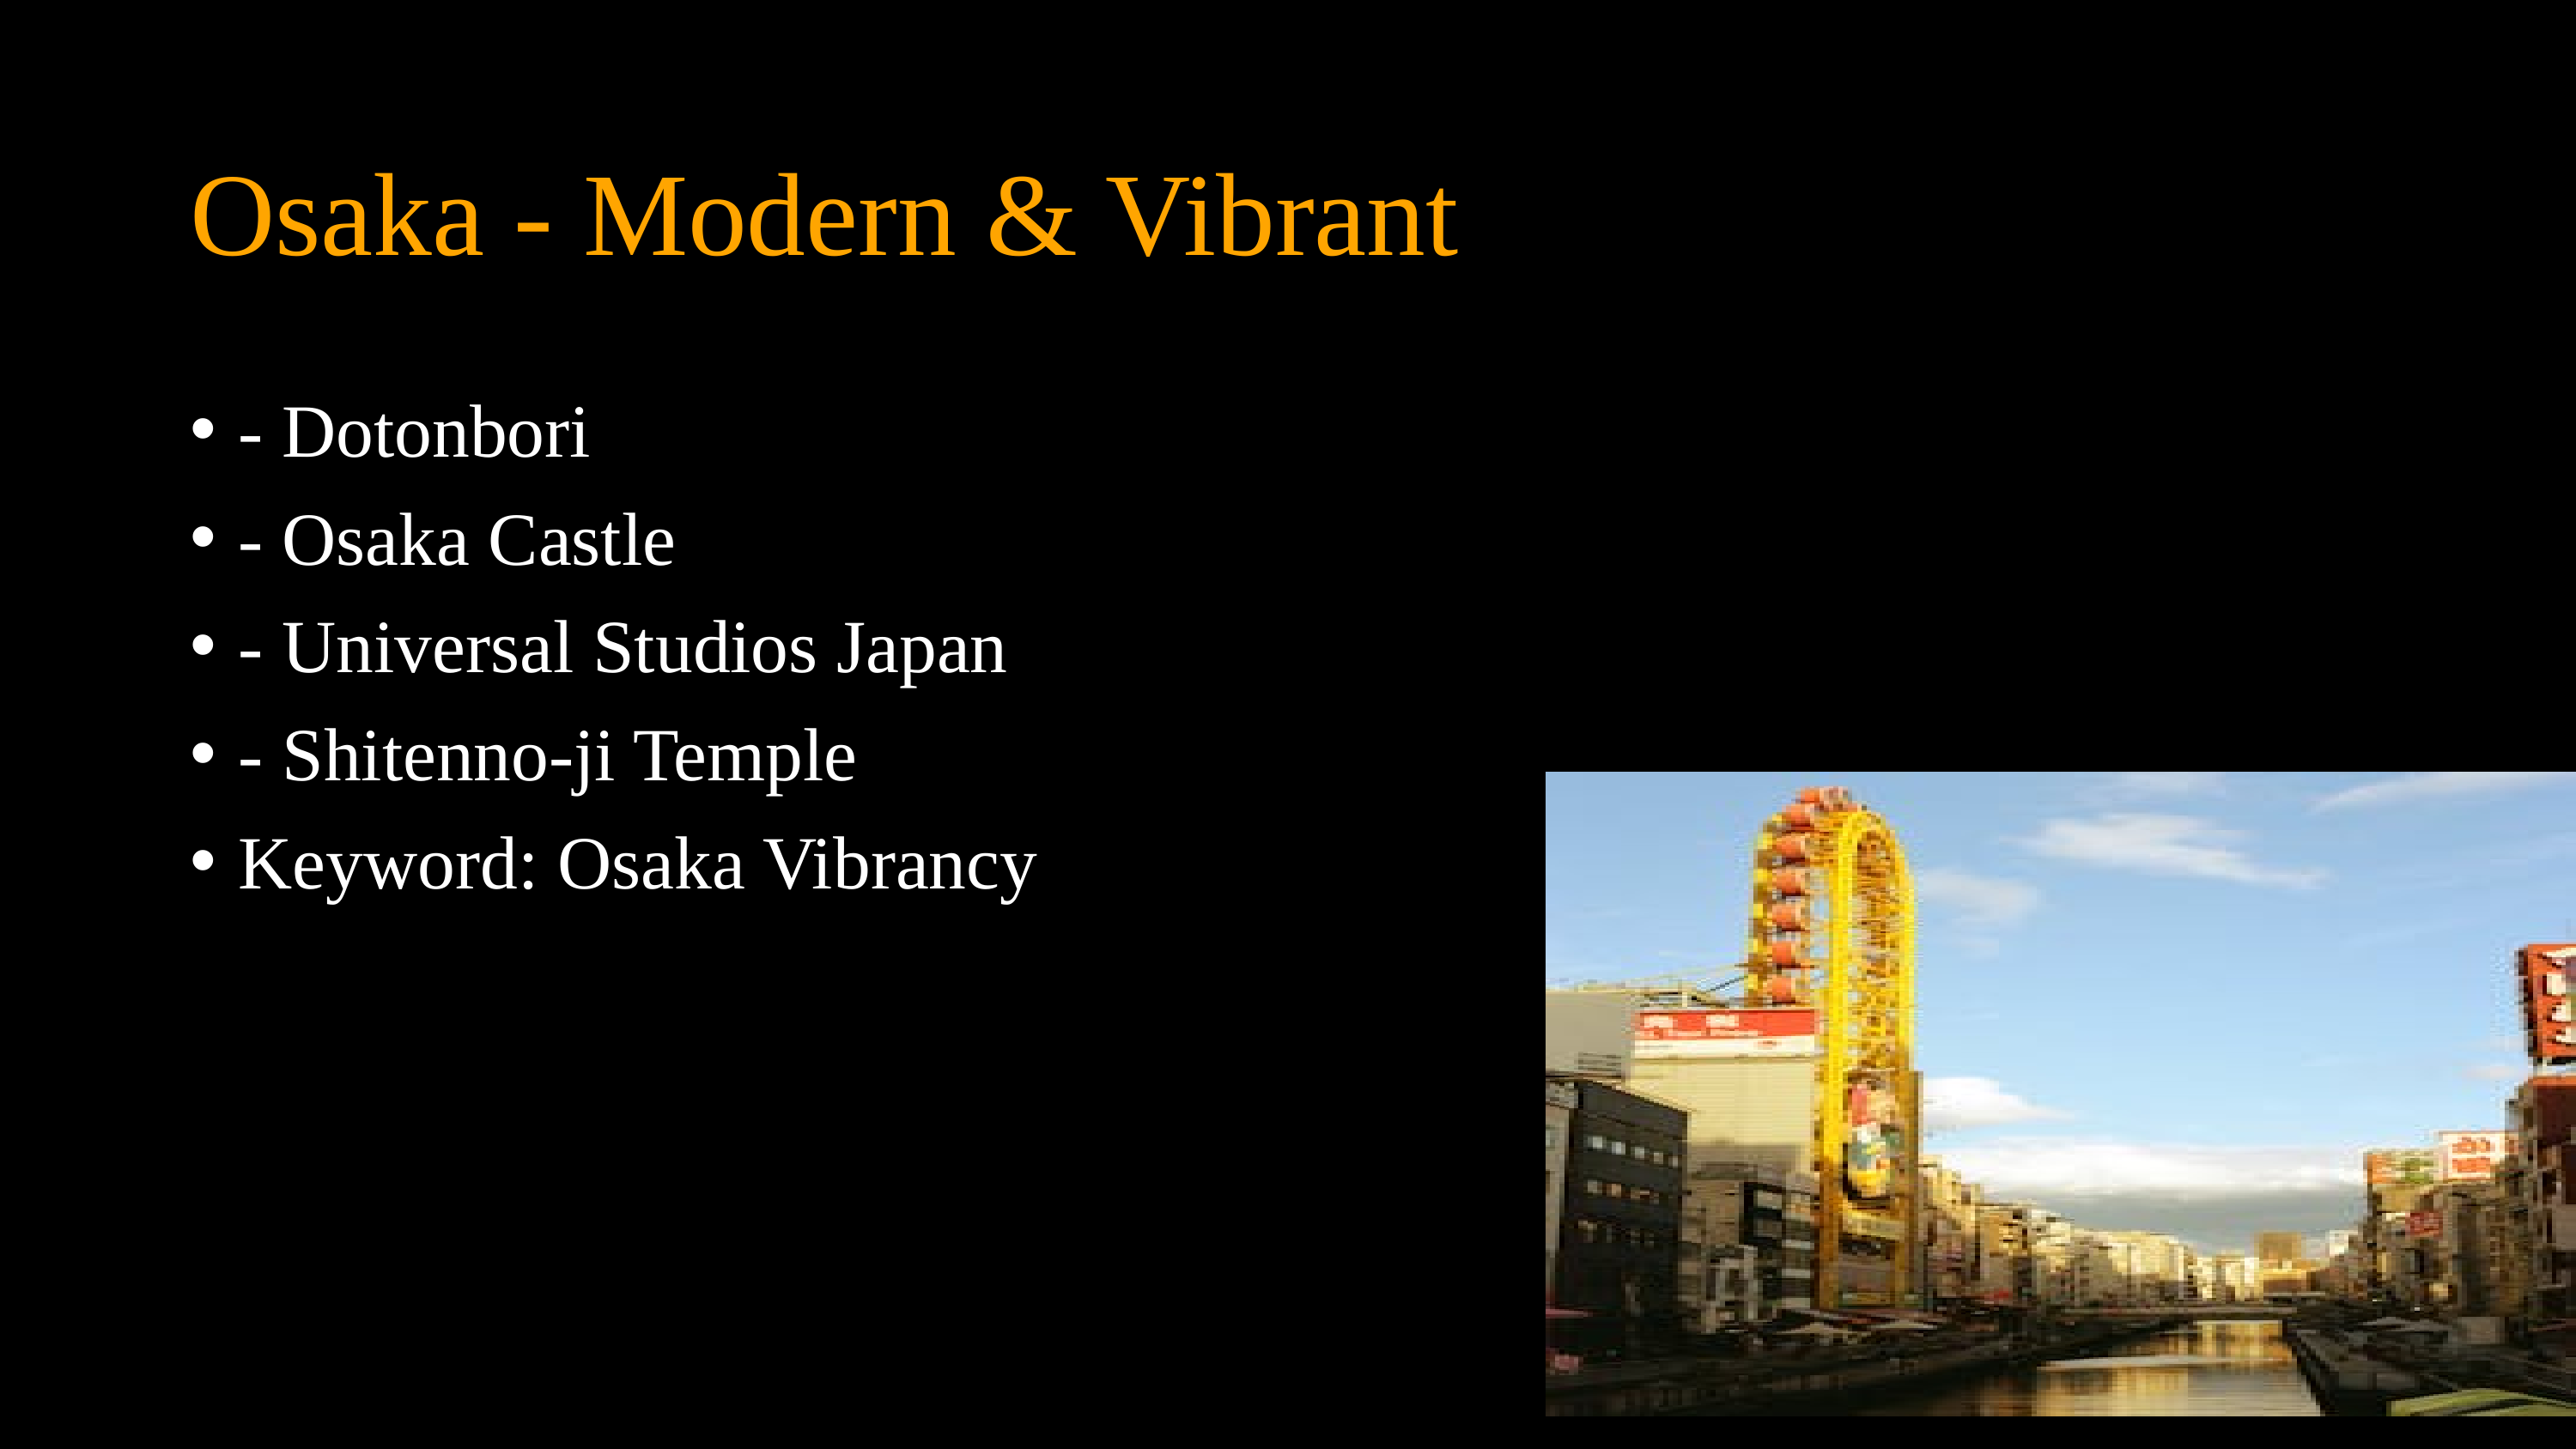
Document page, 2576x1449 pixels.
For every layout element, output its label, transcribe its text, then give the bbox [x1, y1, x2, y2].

list - Dotonbori - Osaka Castle - Universal Studios Japan - Shitenno-ji Temple Keyword: Osaka Vibrancy [177, 385, 2399, 1305]
picture [1545, 772, 2576, 1416]
title Osaka - Modern & Vibrant [177, 76, 2399, 357]
